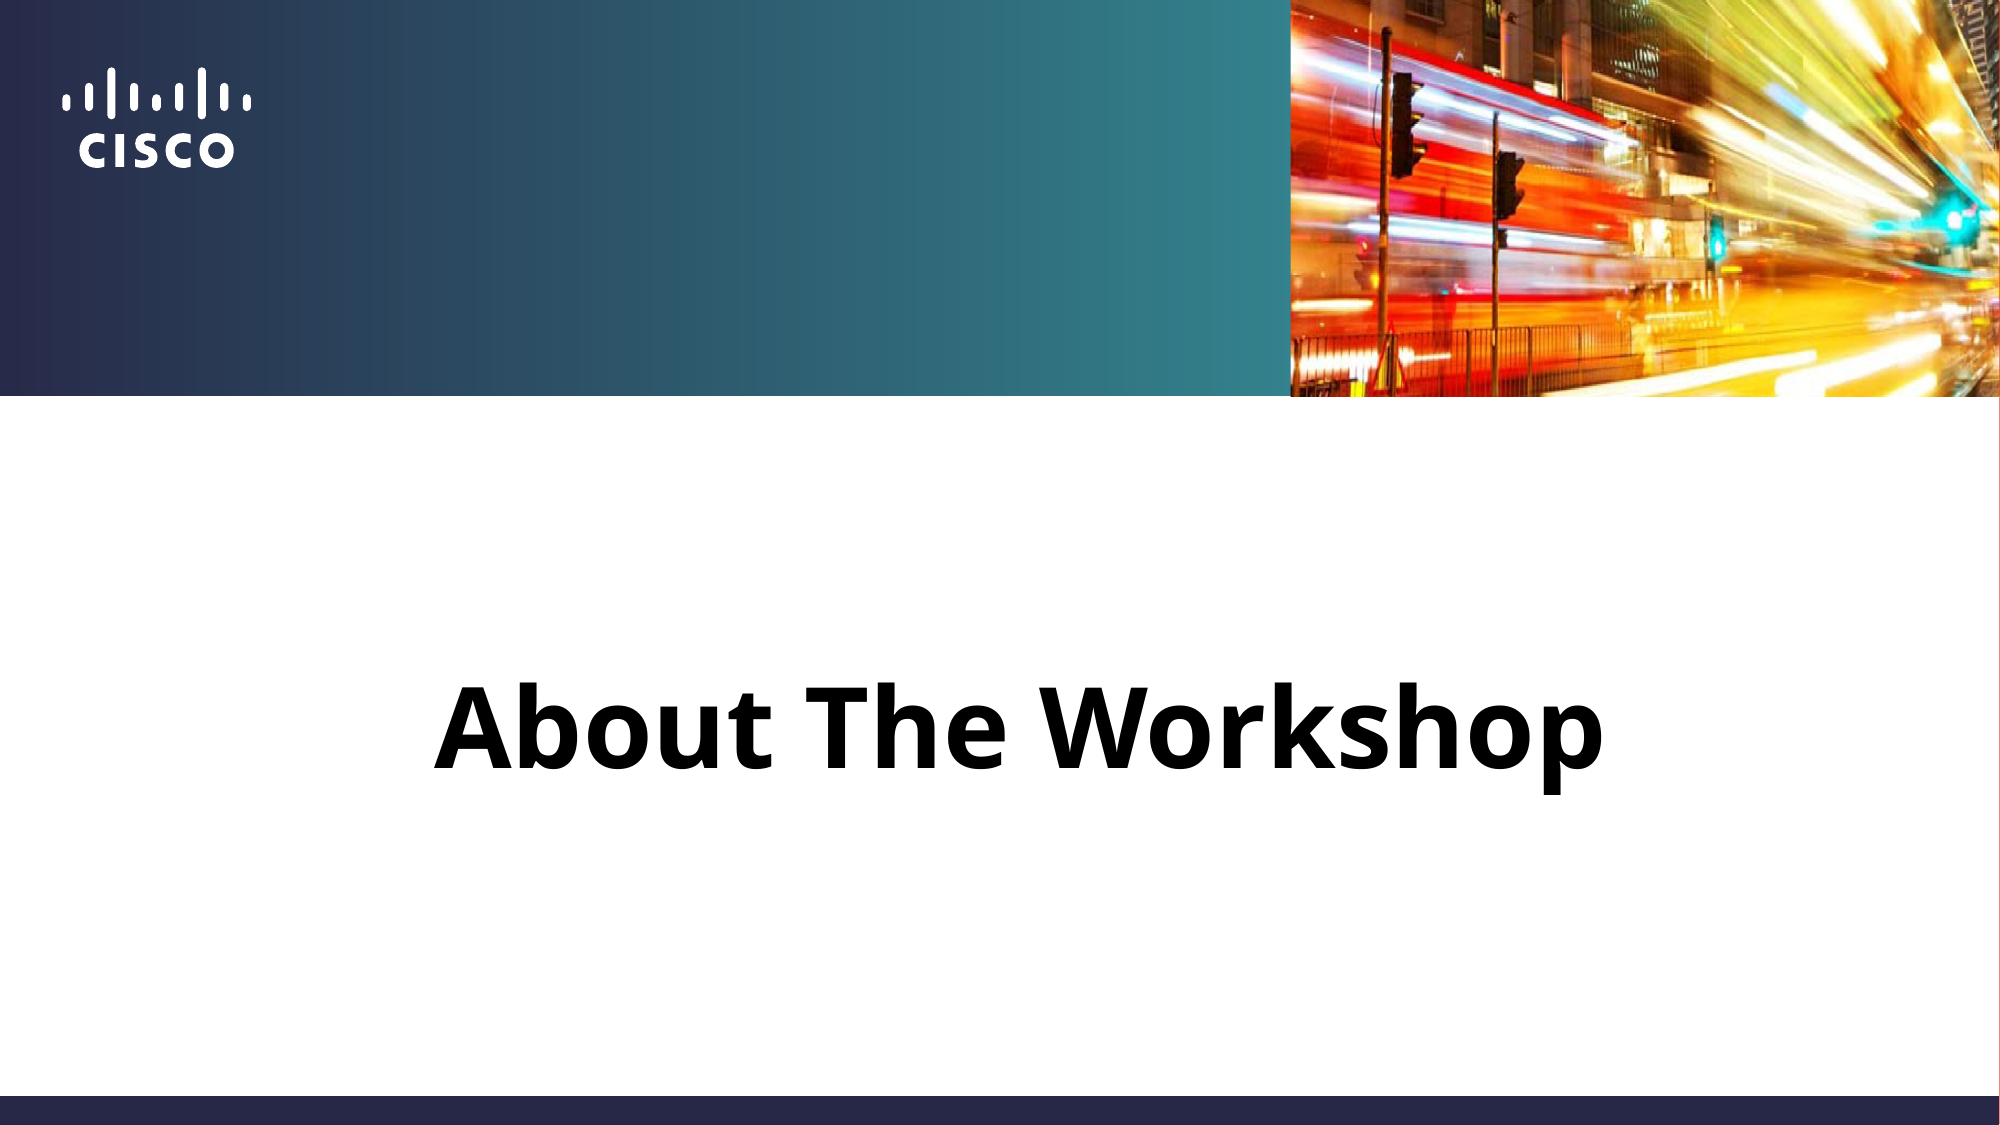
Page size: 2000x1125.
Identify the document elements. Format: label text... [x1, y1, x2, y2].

text_box About The Workshop [21, 451, 2000, 997]
picture [1290, 0, 2000, 397]
